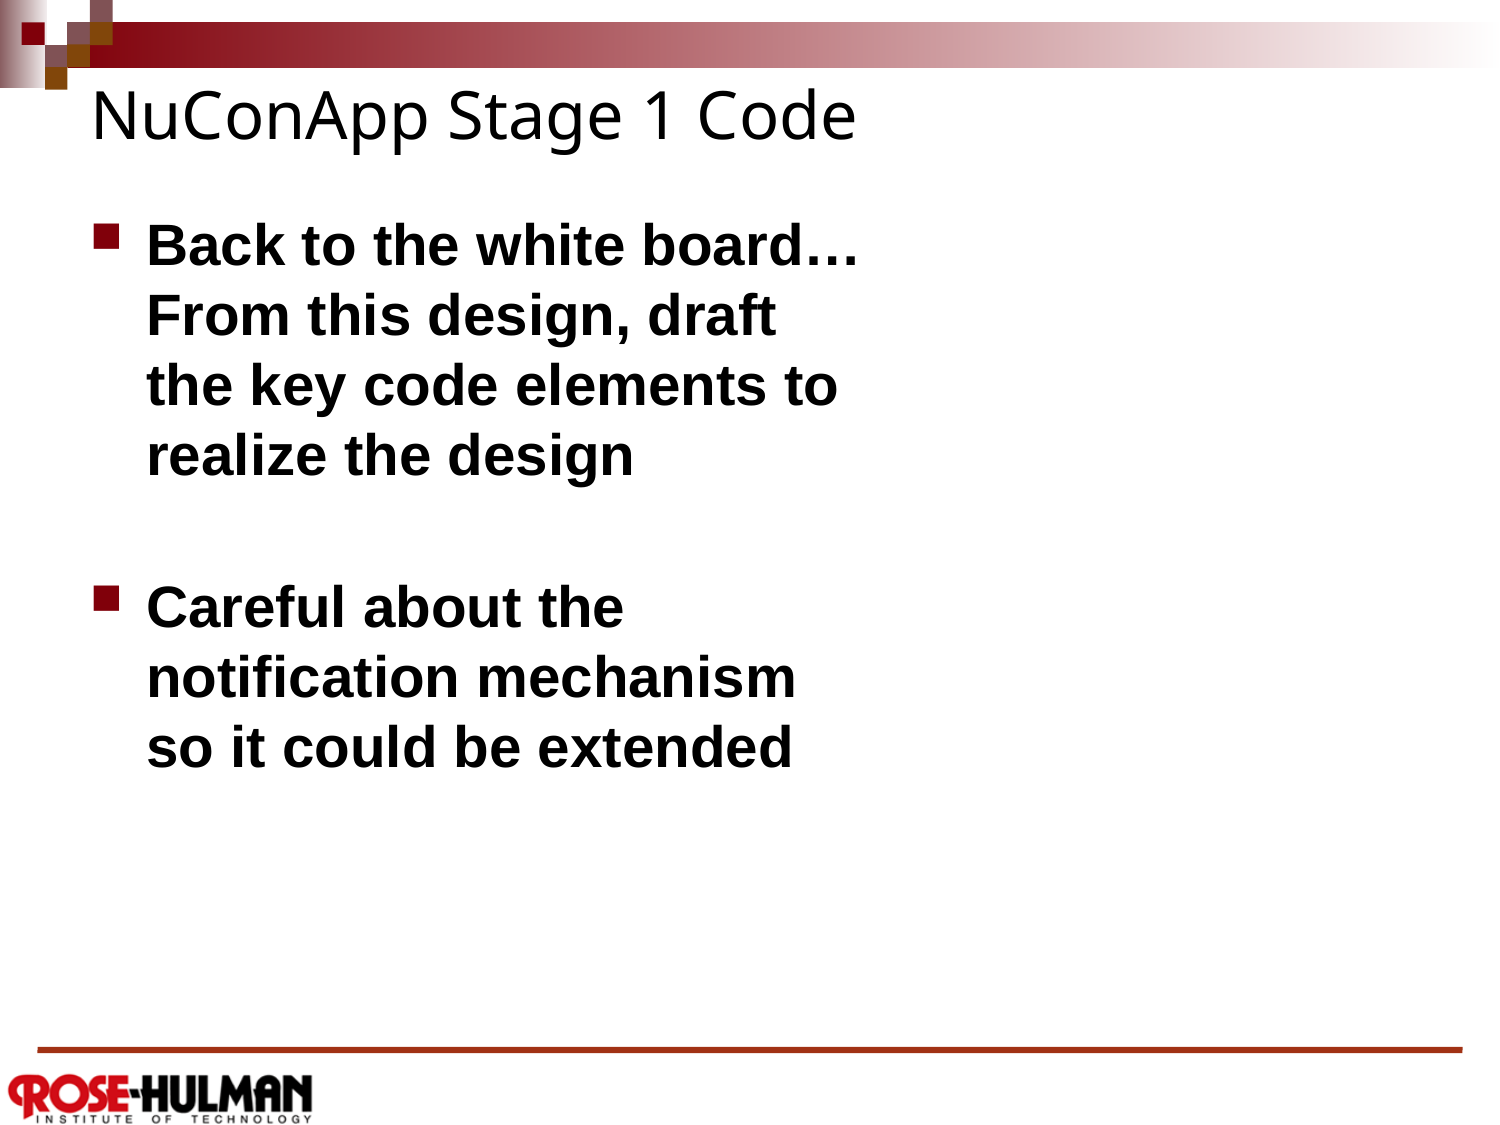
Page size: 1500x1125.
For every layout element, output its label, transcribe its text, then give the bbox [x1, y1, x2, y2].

title NuConApp Stage 1 Code [74, 62, 1426, 163]
list Back to the white board… From this design, draft the key code elements to realize the design Careful about the notification mechanism so it could be extended [74, 199, 888, 1051]
picture [0, 1071, 325, 1125]
